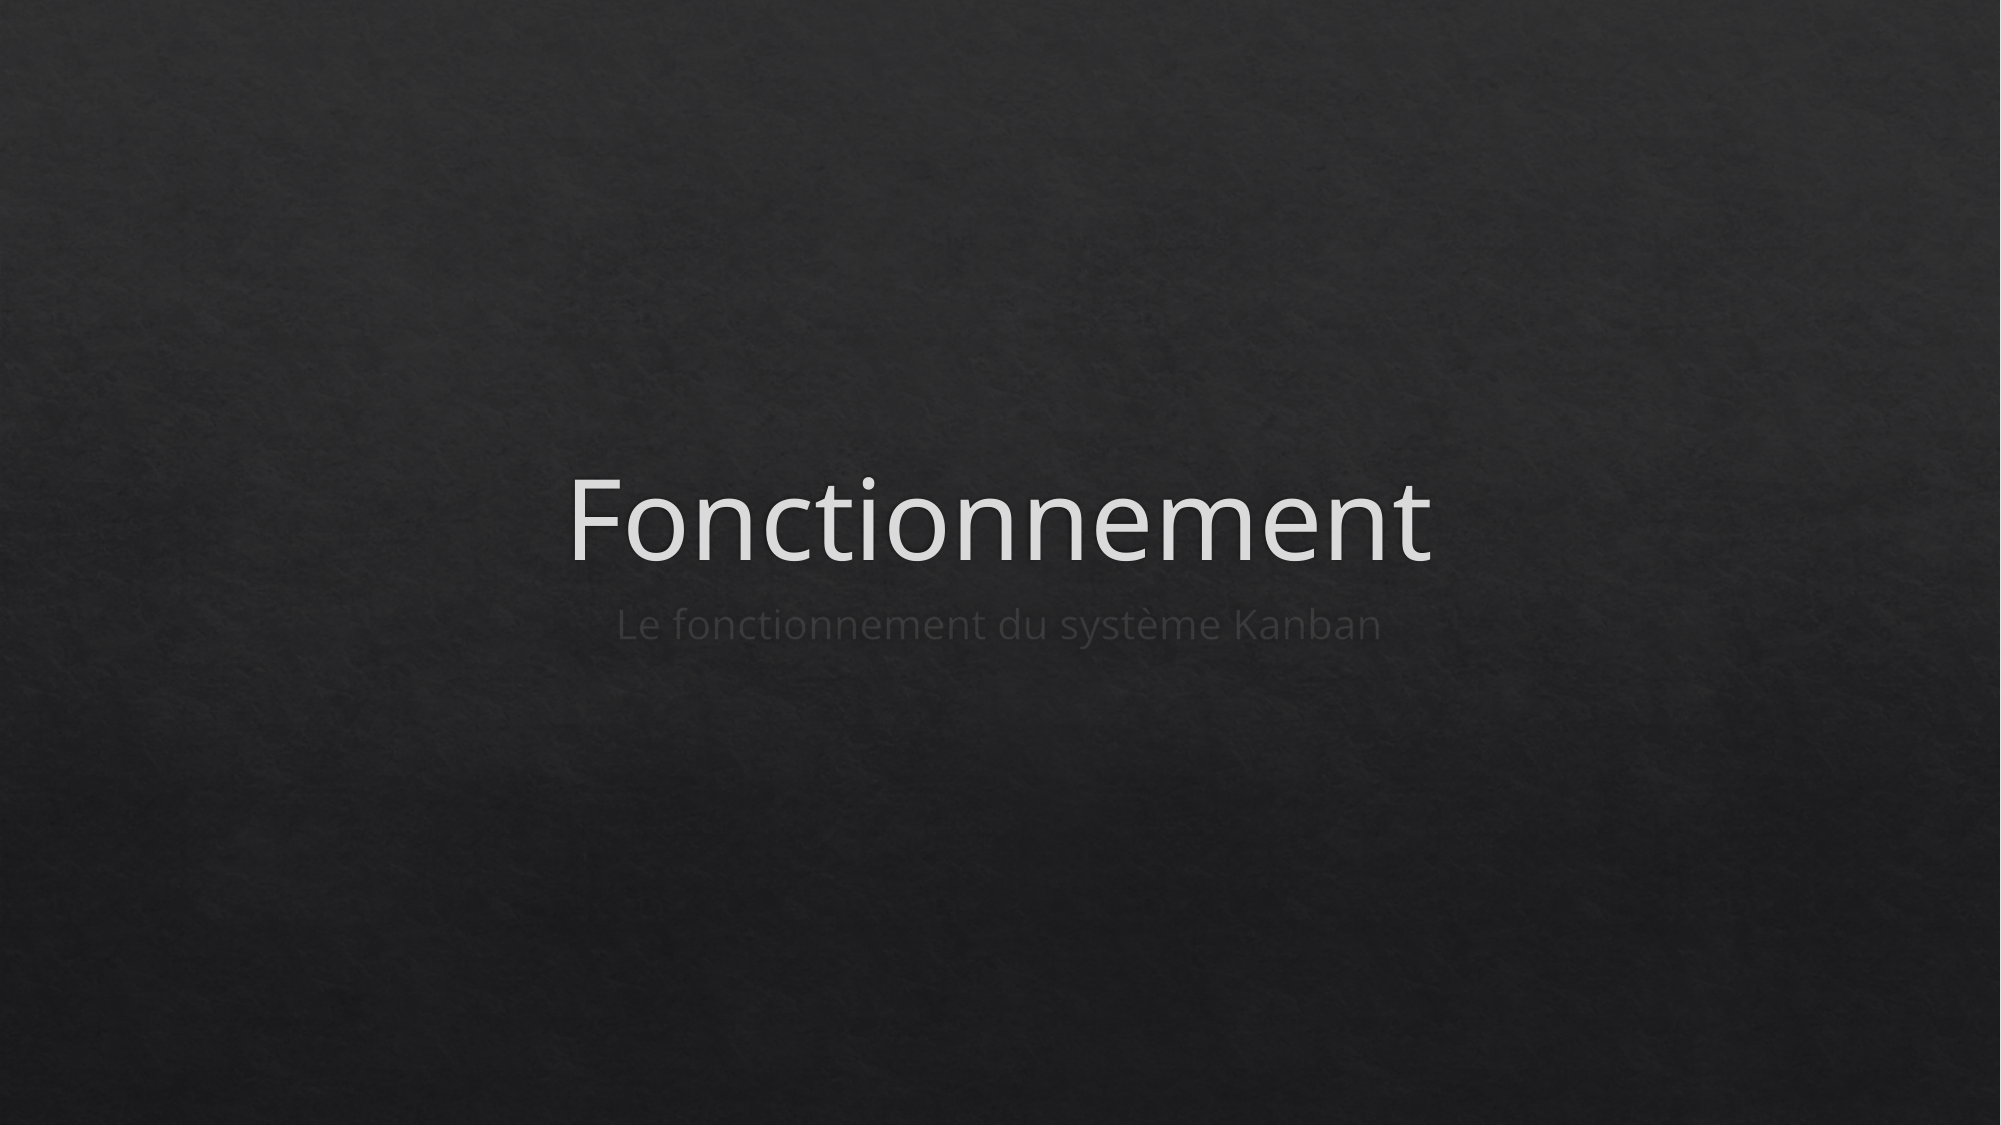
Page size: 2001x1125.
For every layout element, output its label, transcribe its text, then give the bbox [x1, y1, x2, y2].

title Fonctionnement [224, 290, 1774, 587]
subtitle Le fonctionnement du système Kanban [224, 590, 1774, 763]
